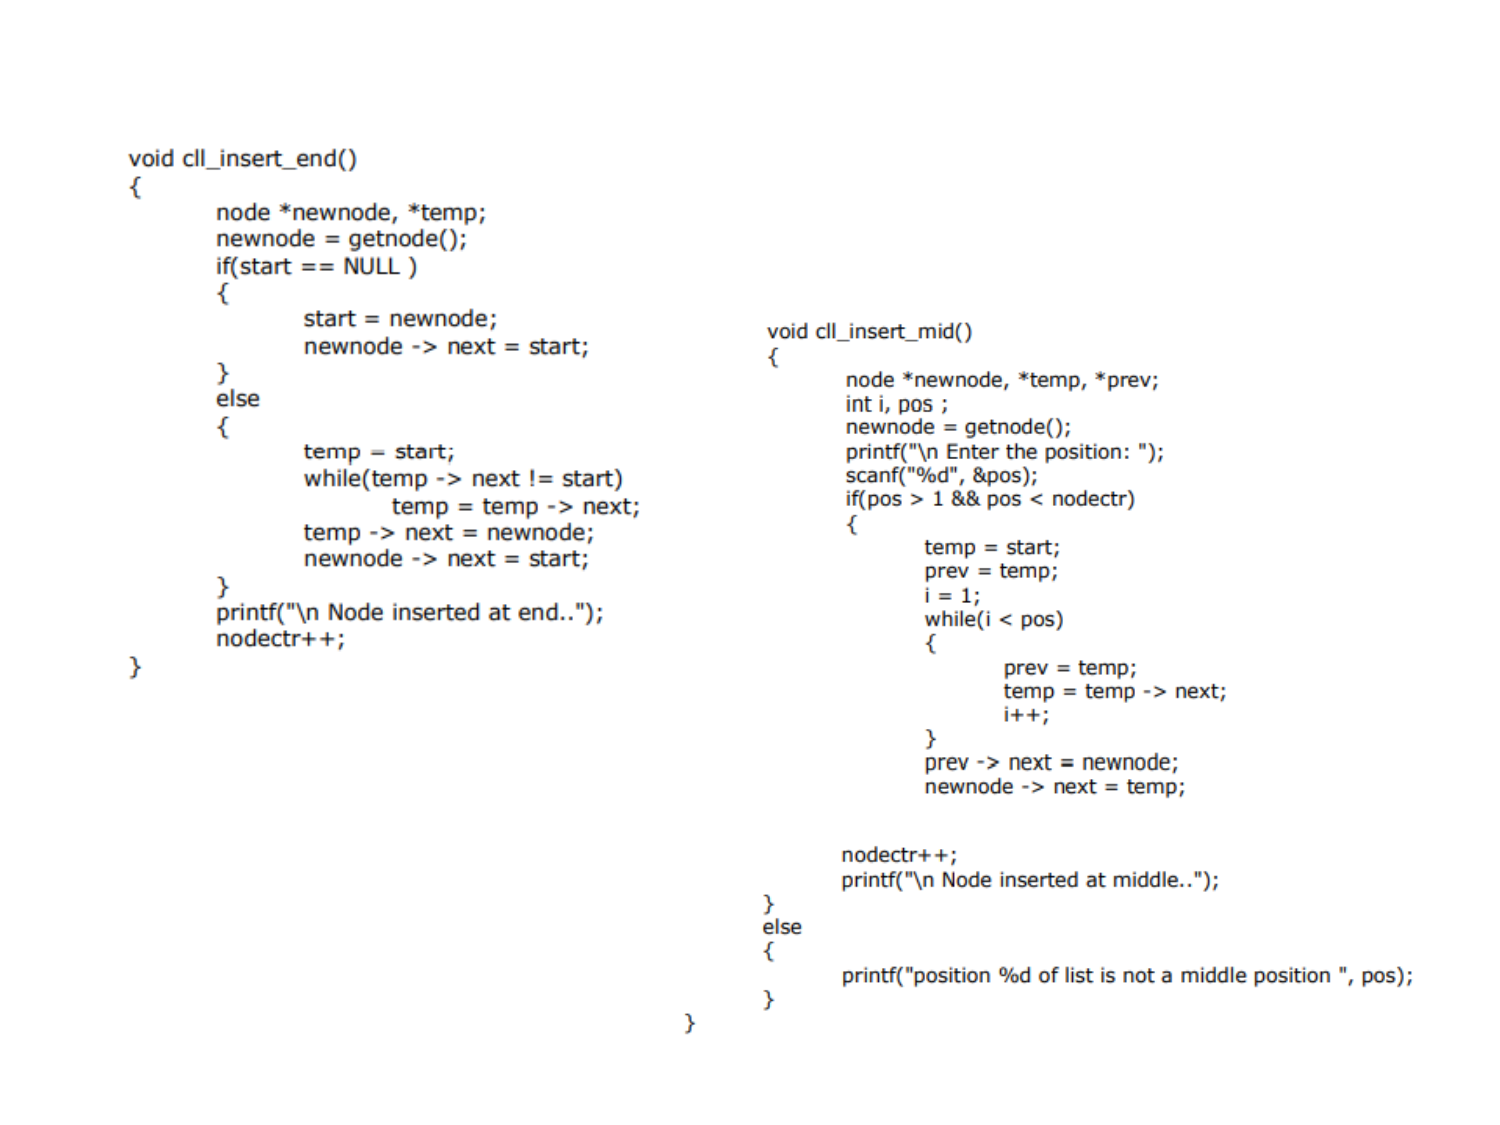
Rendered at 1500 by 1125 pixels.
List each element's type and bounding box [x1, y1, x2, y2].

picture [99, 137, 667, 683]
picture [662, 312, 1432, 1040]
